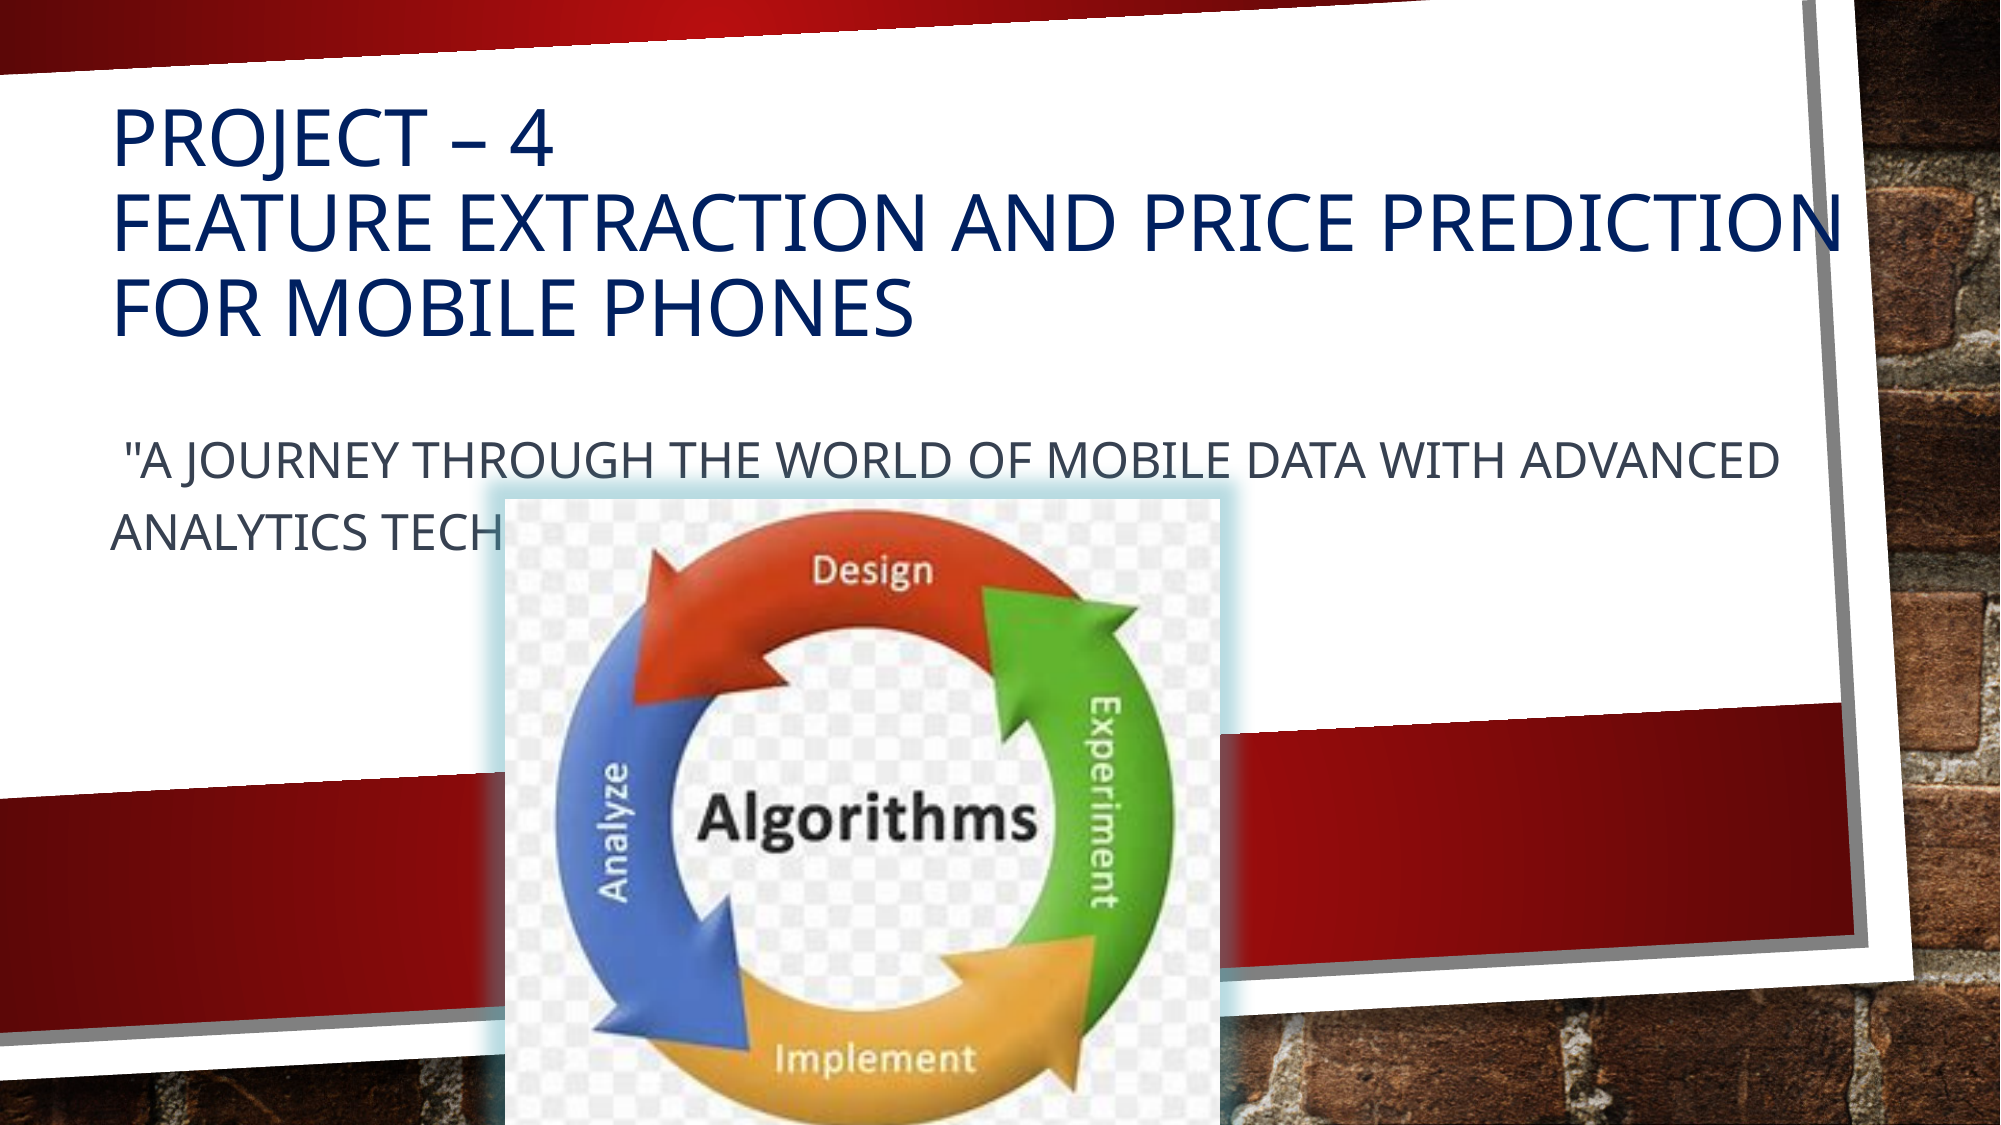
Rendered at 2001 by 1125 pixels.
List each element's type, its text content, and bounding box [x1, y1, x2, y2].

picture [504, 498, 1221, 1125]
picture [0, 1056, 488, 1125]
subtitle "A journey through the world of mobile data with advanced analytics techniques" [95, 409, 1899, 487]
picture [1235, 0, 2000, 1125]
title Project – 4 feature extraction and price prediction for mobile phones [95, 90, 1899, 362]
